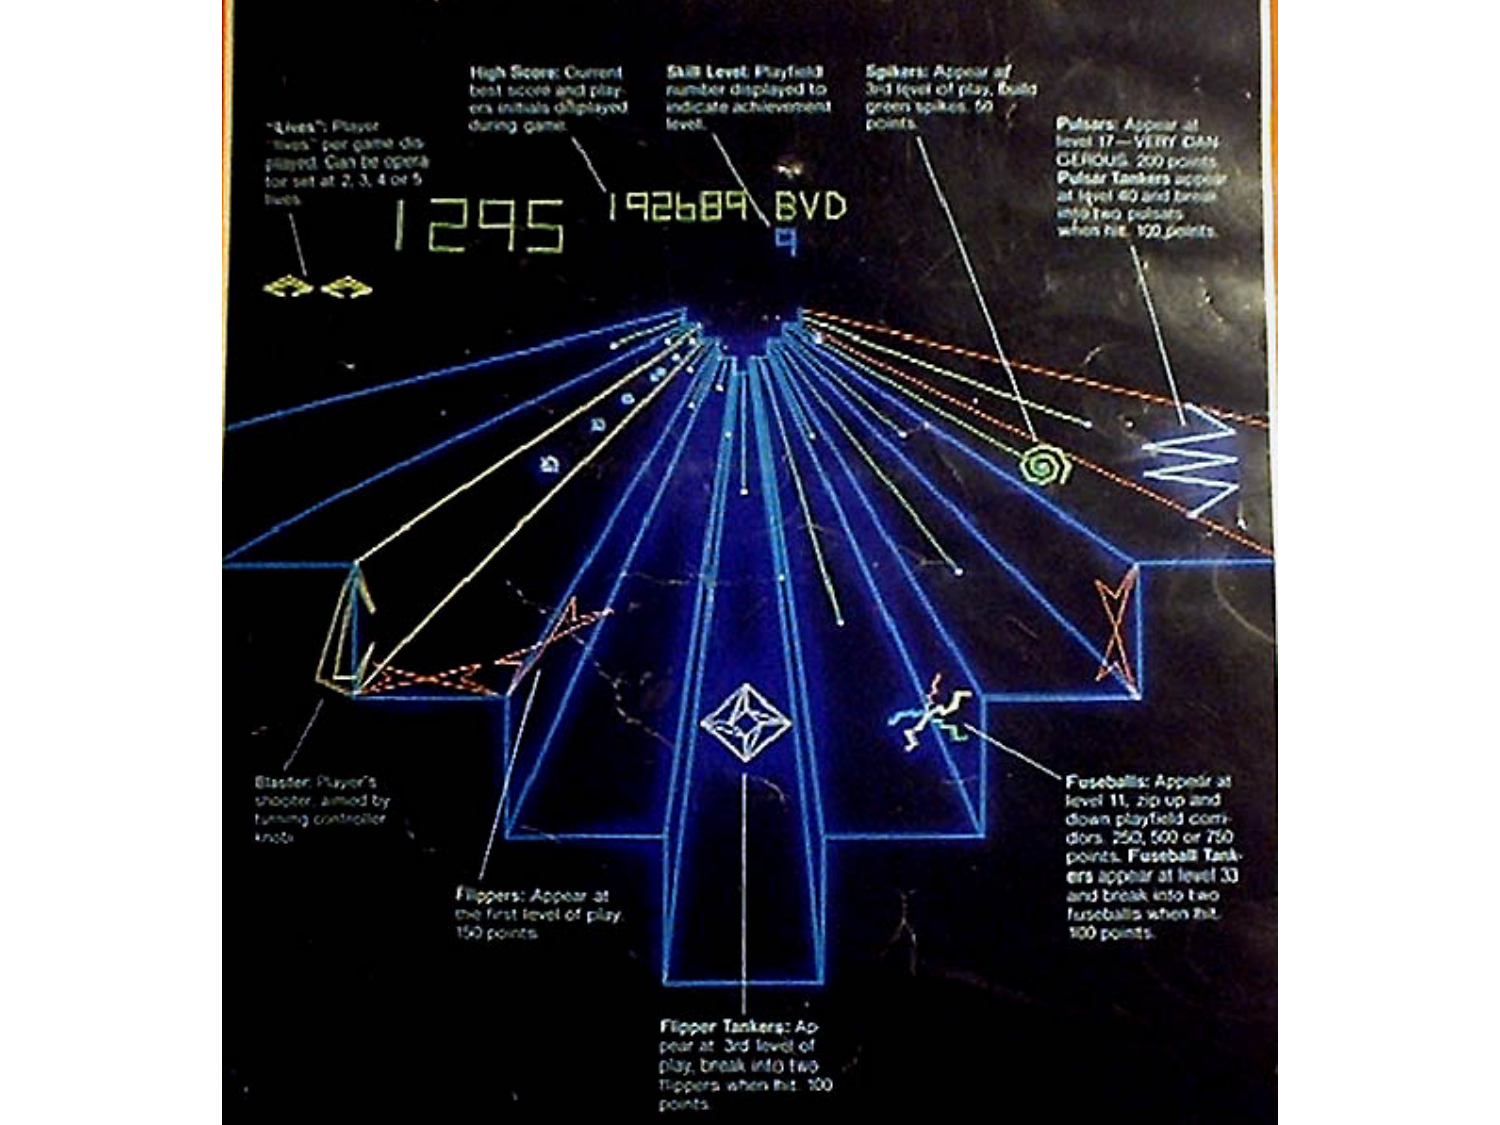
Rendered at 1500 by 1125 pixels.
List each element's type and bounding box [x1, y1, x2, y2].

picture [221, 0, 1279, 1125]
